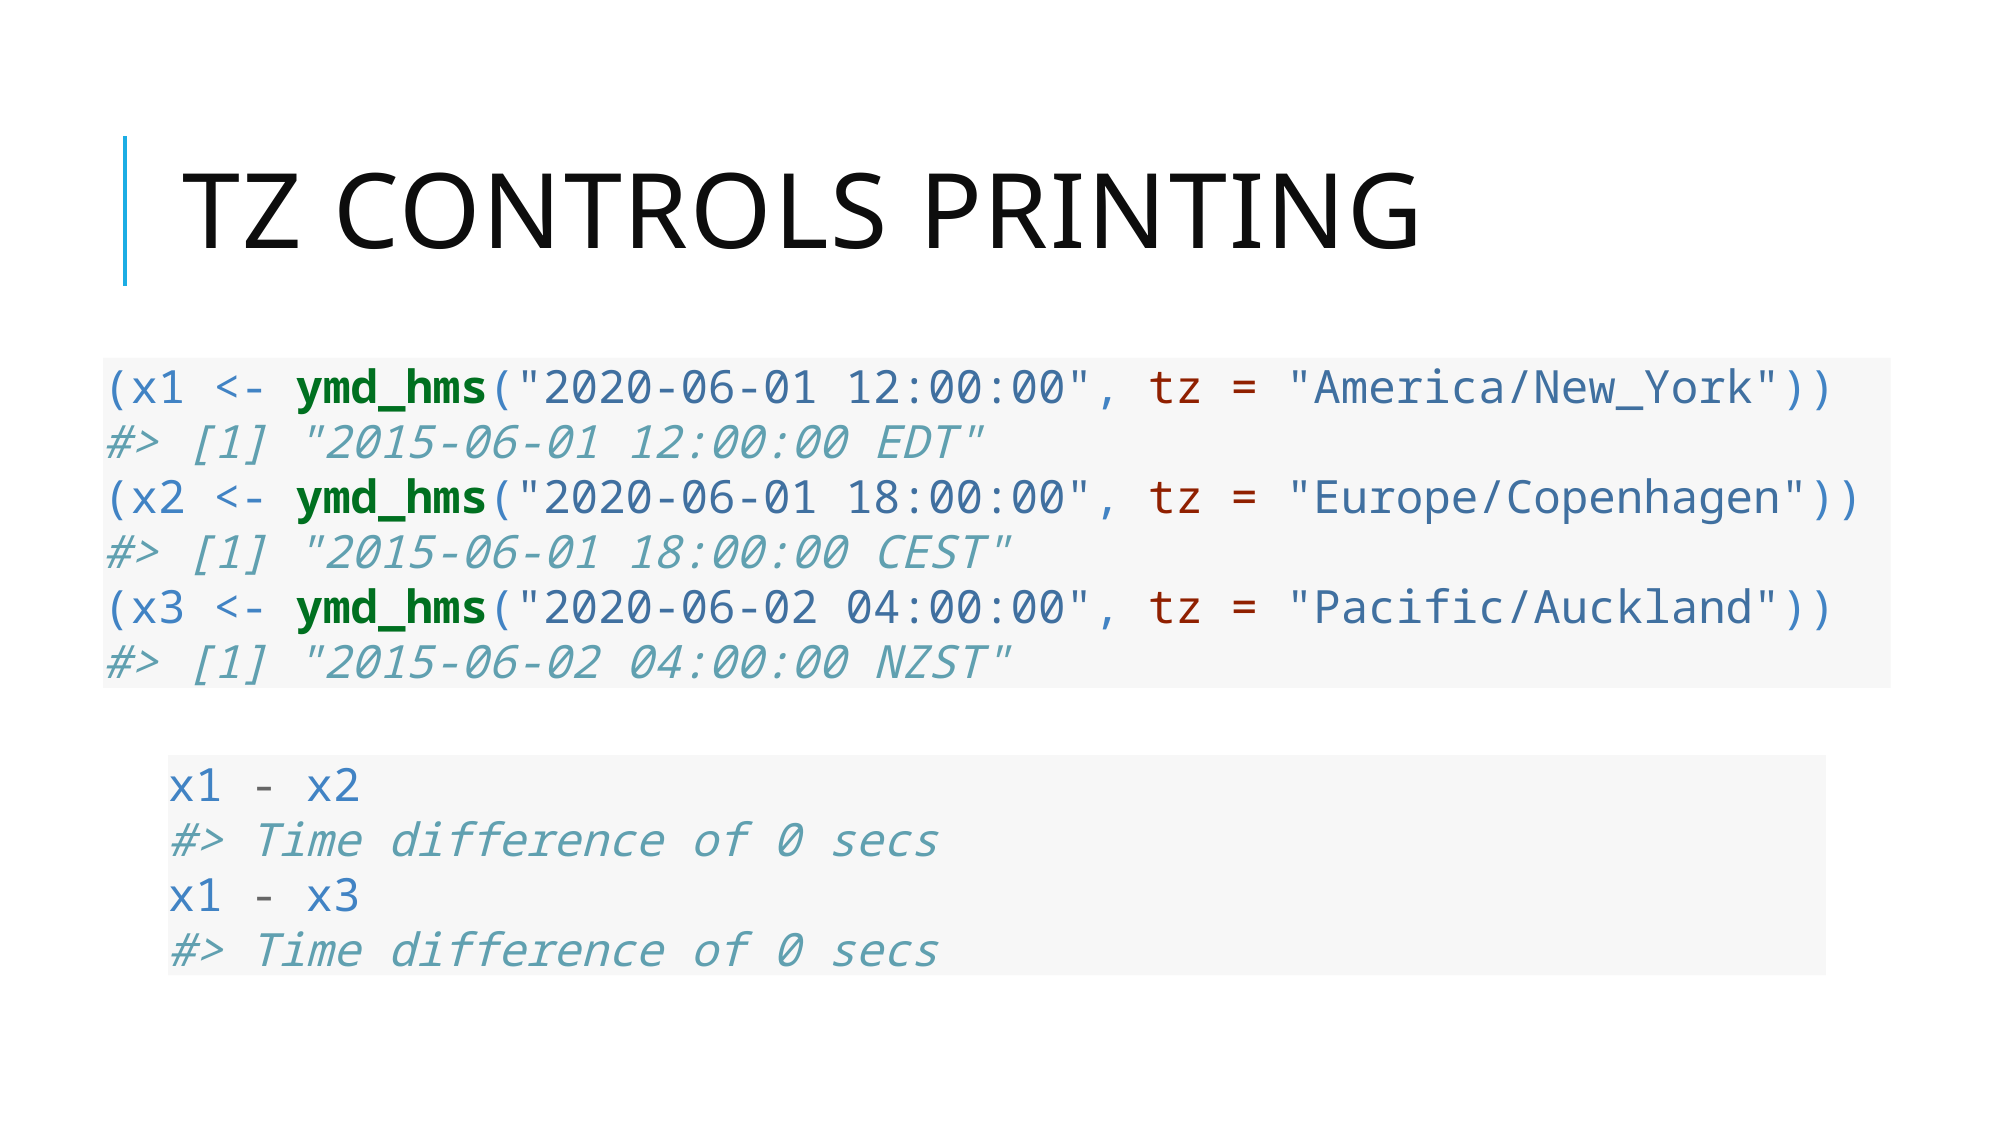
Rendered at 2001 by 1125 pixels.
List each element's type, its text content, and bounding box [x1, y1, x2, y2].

text_box x1 - x2 #> Time difference of 0 secs x1 - x3 #> Time difference of 0 secs [168, 755, 1826, 976]
title Tz controls printing [168, 96, 1763, 342]
text_box (x1 <- ymd_hms("2020-06-01 12:00:00", tz = "America/New_York")) #> [1] "2015-06-01 12:00:00 EDT" (x2 <- ymd_hms("2020-06-01 18:00:00", tz = "Europe/Copenhagen")) #> [1] "2015-06-01 18:00:00 CEST" (x3 <- ymd_hms("2020-06-02 04:00:00", tz = "Pacific/Auckland")) #> [1] "2015-06-02 04:00:00 NZST" [103, 357, 1891, 688]
